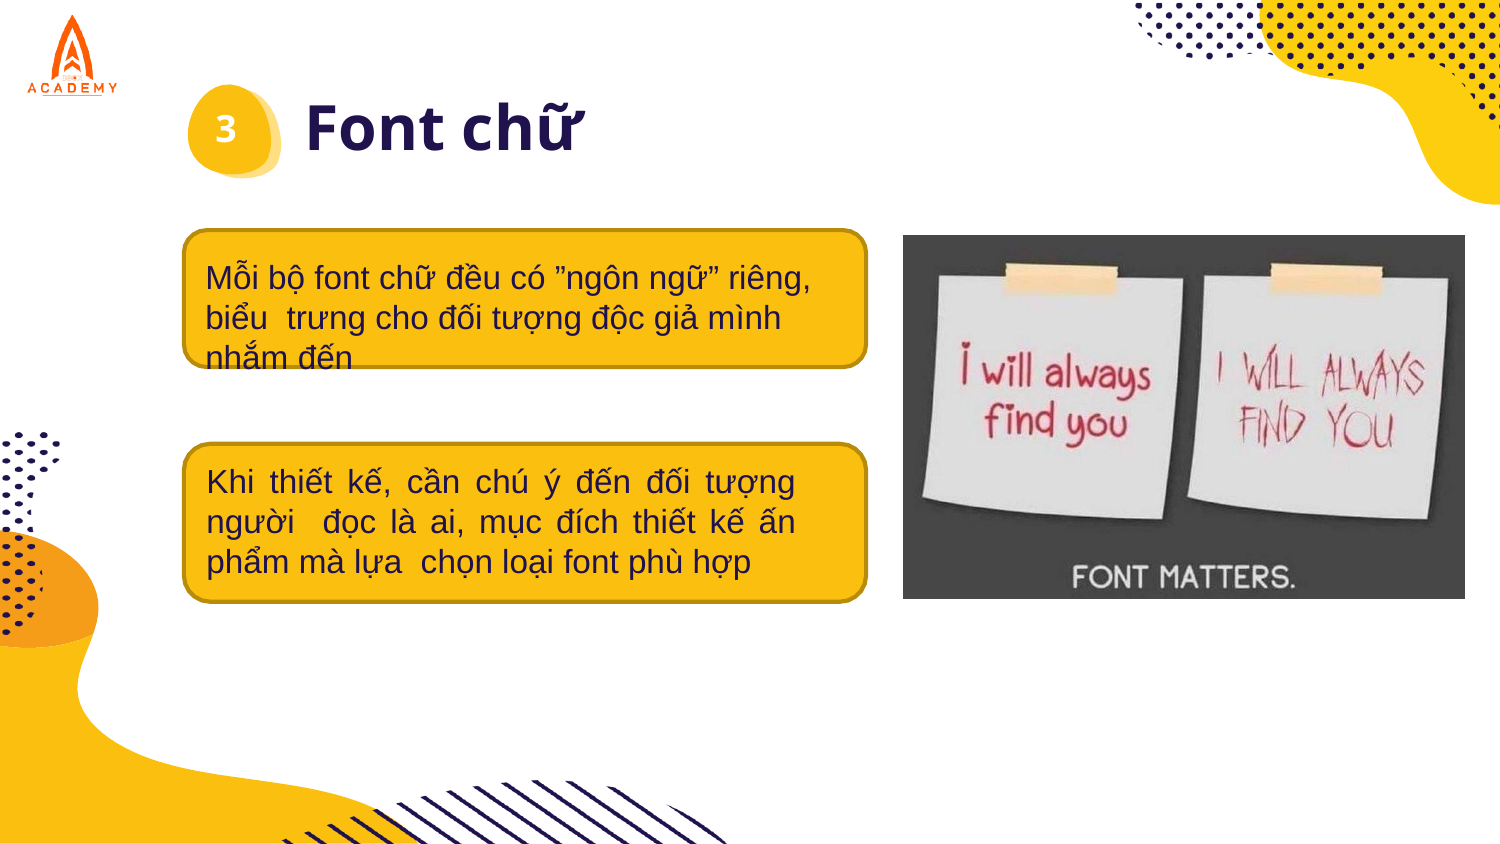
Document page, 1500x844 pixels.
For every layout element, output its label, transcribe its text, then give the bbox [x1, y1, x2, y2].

picture [0, 432, 60, 639]
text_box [187, 84, 282, 179]
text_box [183, 443, 867, 603]
picture [281, 780, 729, 844]
title Font chữ [302, 85, 600, 228]
text_box [903, 235, 1465, 599]
text_box [27, 15, 117, 96]
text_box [183, 229, 867, 368]
picture [1135, 0, 1500, 170]
